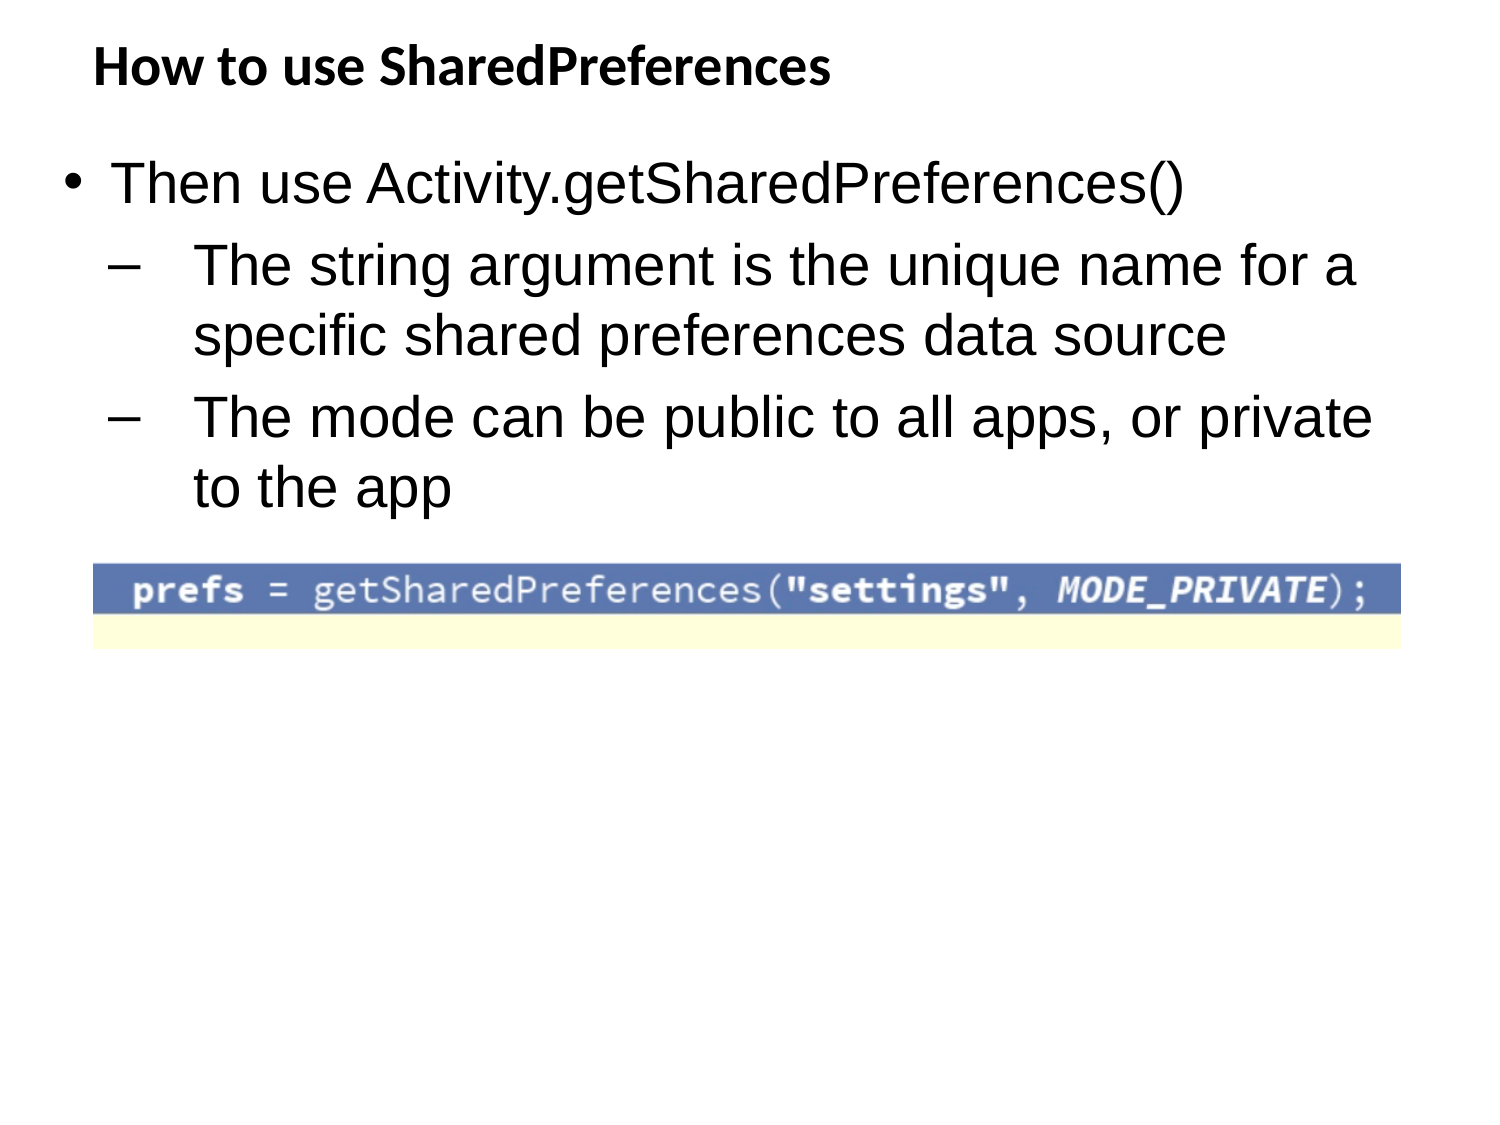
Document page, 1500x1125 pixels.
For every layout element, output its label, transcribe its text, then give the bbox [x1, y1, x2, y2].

picture [92, 525, 1401, 649]
title How to use SharedPreferences [92, 26, 1486, 113]
list Then use Activity.getSharedPreferences() The string argument is the unique name for a specific shared preferences data source The mode can be public to all apps, or private to the app [63, 144, 1437, 811]
